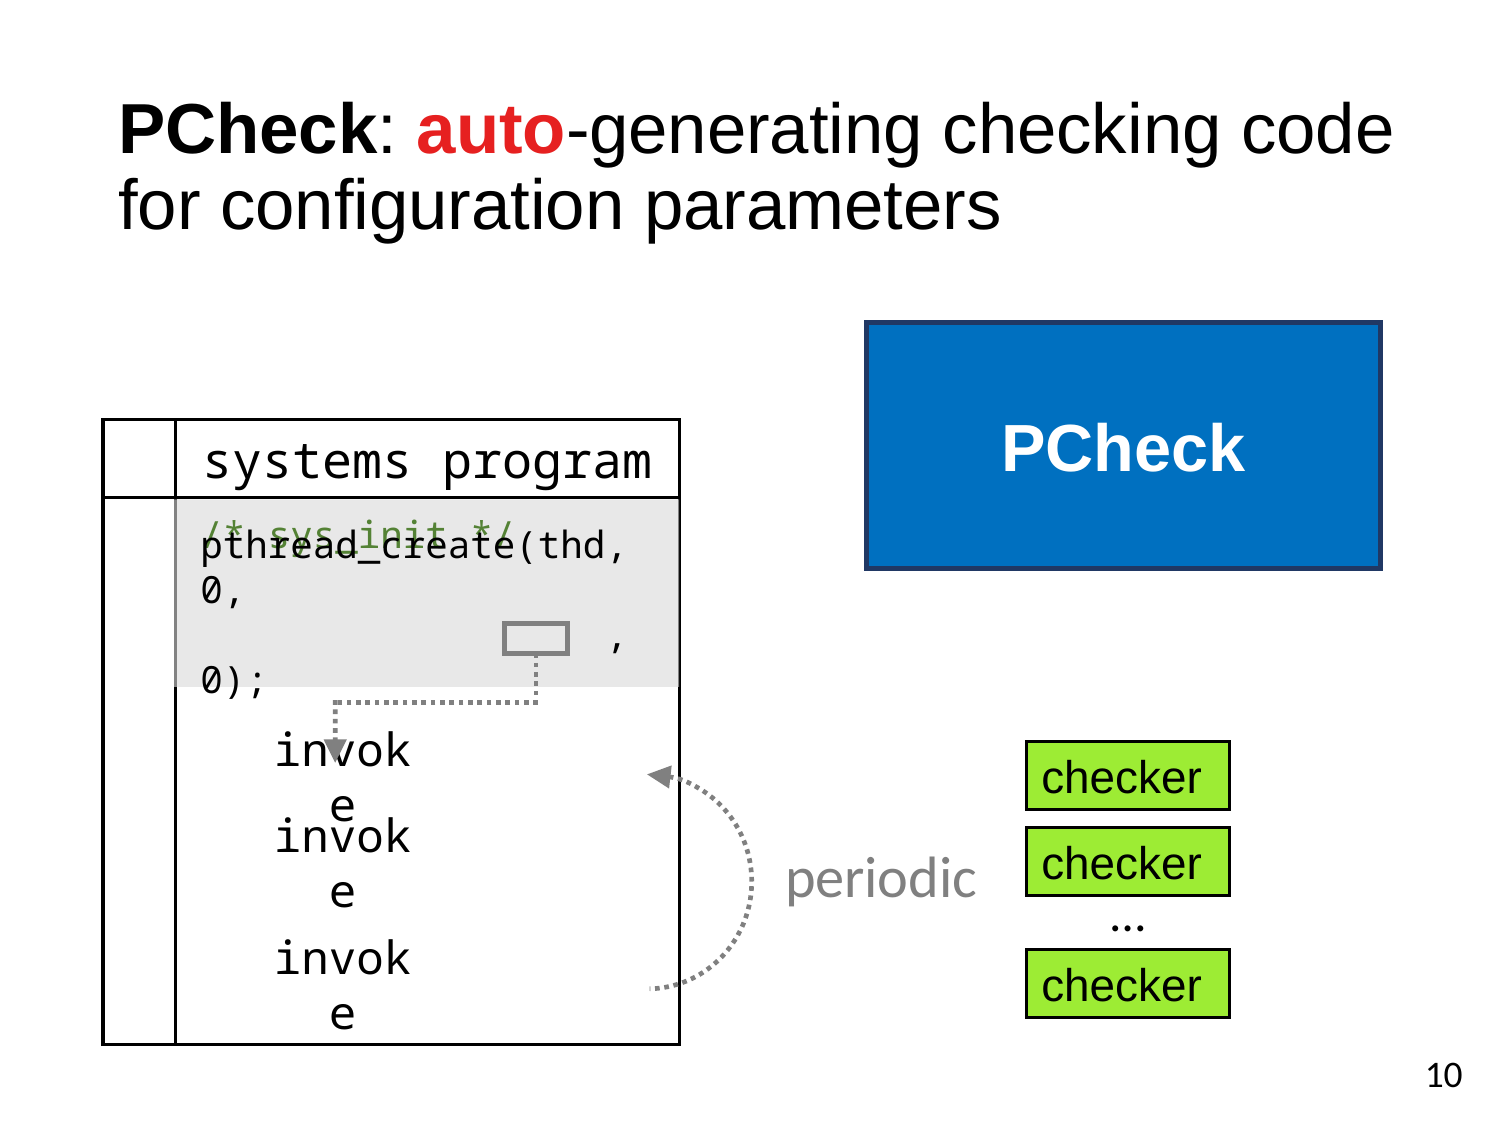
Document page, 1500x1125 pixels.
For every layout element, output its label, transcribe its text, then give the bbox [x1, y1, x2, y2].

text_box 10 [1386, 1016, 1500, 1125]
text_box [1026, 741, 1230, 1018]
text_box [174, 499, 703, 763]
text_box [543, 774, 1011, 989]
title PCheck: auto-generating checking code for configuration parameters [103, 59, 1422, 278]
text_box [102, 419, 681, 1046]
text_box PCheck [865, 321, 1381, 569]
